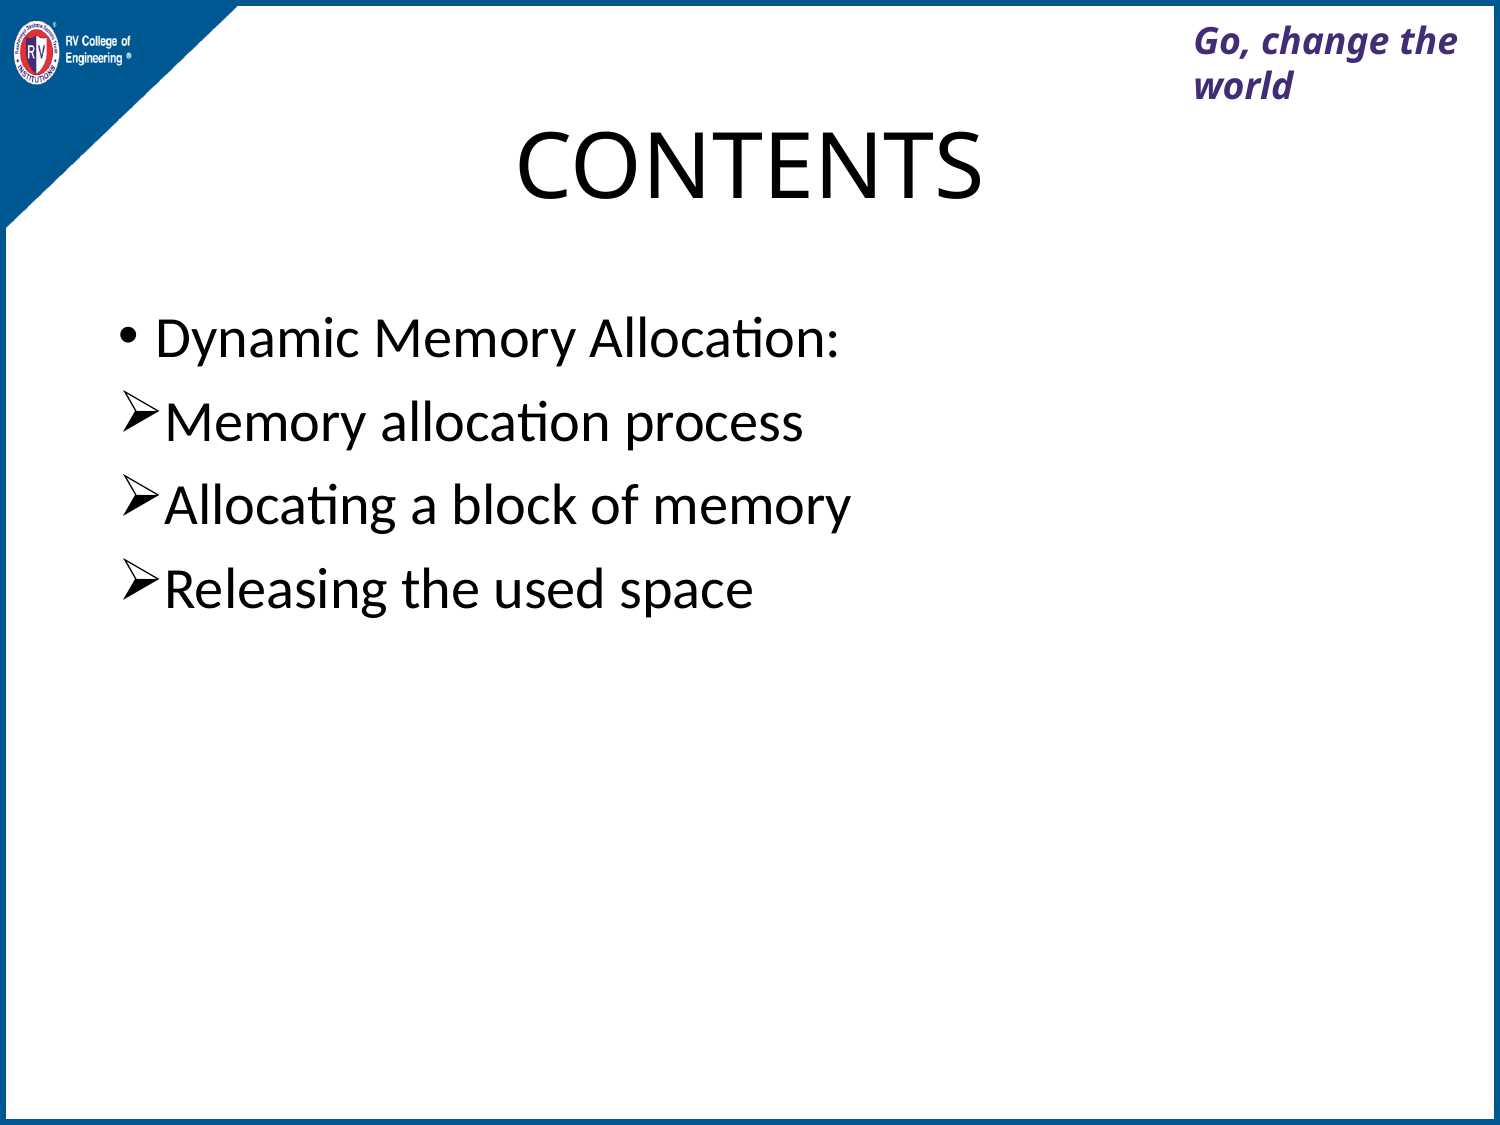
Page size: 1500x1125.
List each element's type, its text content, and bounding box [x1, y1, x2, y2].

picture [1, 6, 237, 232]
title CONTENTS [103, 59, 1397, 278]
list Dynamic Memory Allocation: Memory allocation process Allocating a block of memory Releasing the used space [103, 299, 1397, 1014]
